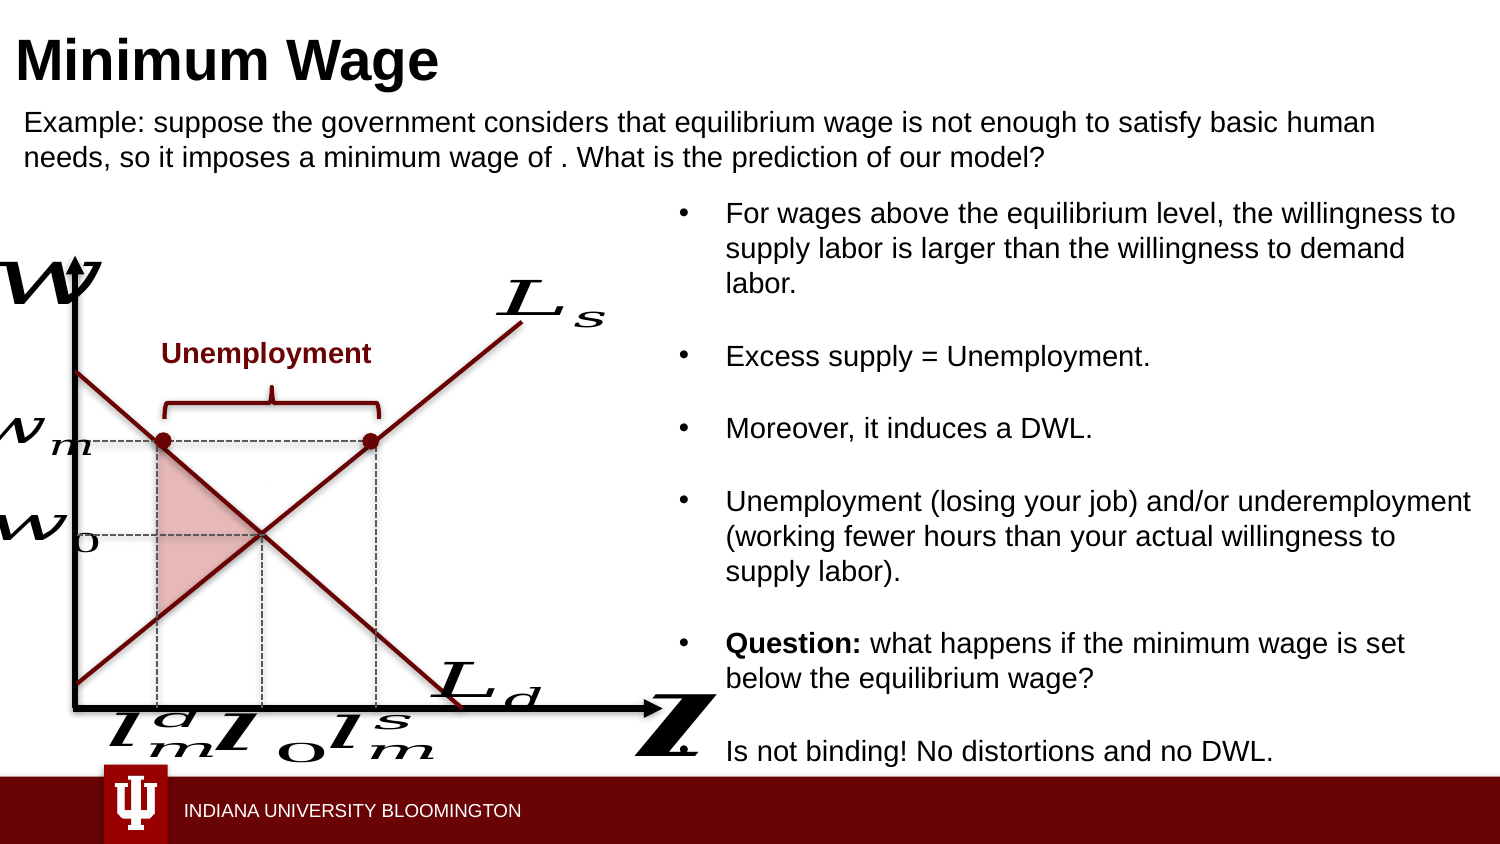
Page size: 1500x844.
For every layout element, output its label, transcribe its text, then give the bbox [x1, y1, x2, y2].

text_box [54, 326, 479, 450]
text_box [0, 232, 739, 777]
text_box For wages above the equilibrium level, the willingness to supply labor is larger than the willingness to demand labor. Excess supply = Unemployment. Moreover, it induces a DWL. Unemployment (losing your job) and/or underemployment (working fewer hours than your actual willingness to supply labor). Question: what happens if the minimum wage is set below the equilibrium wage? Is not binding! No distortions and no DWL. [664, 187, 1492, 775]
title Minimum Wage [0, 0, 1500, 115]
